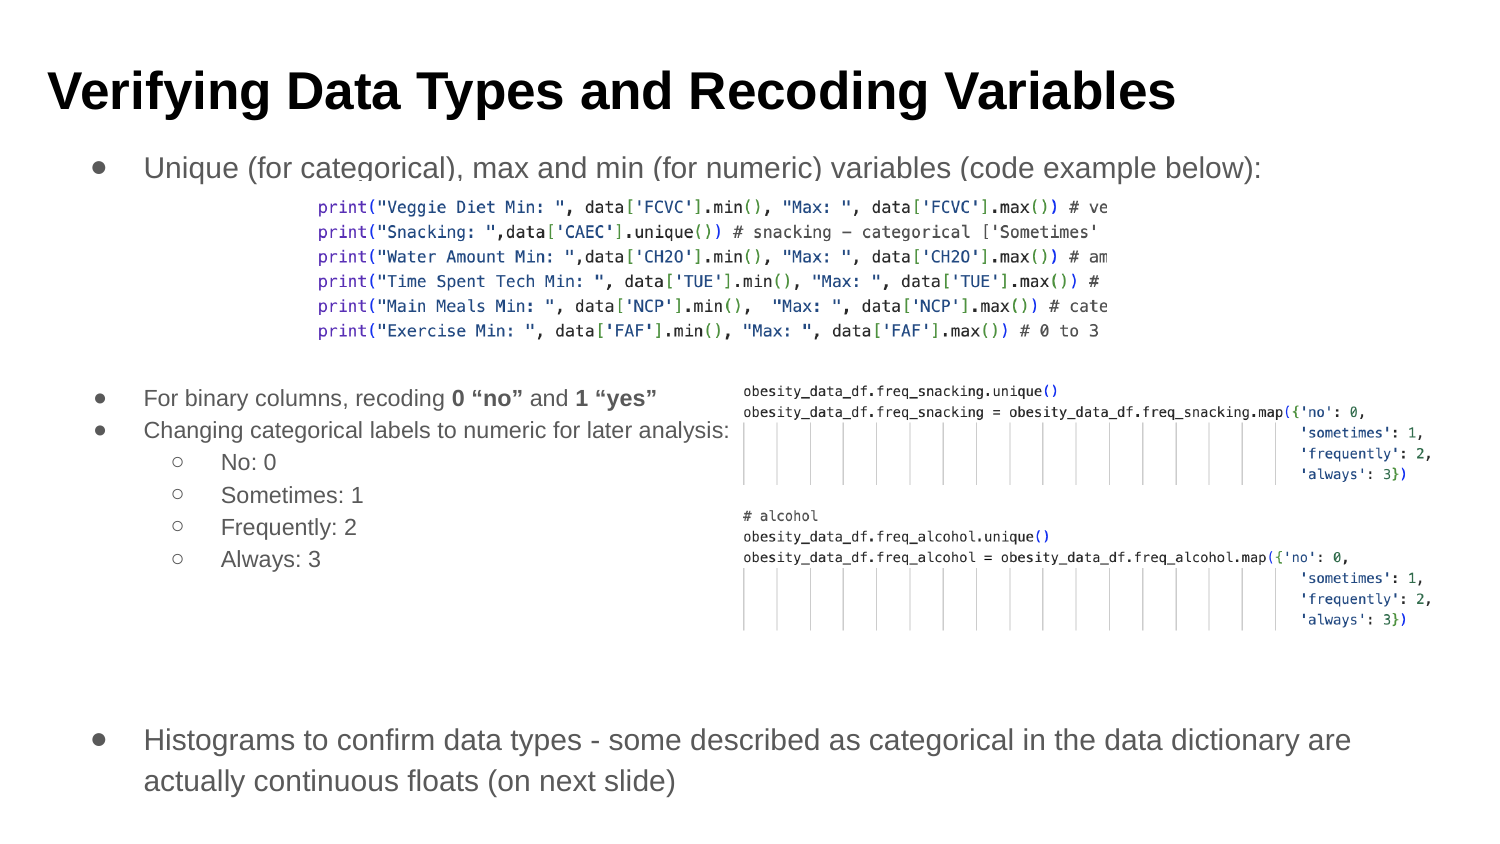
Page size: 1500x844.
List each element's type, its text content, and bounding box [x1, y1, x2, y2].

picture [735, 382, 1450, 638]
picture [308, 181, 1107, 361]
list Unique (for categorical), max and min (for numeric) variables (code example below): For binary columns, recoding 0 “no” and 1 “yes” Changing categorical labels to numeric for later analysis: No: 0 Sometimes: 1 Frequently: 2 Always: 3 Histograms to confirm data types - some described as categorical in the data dictionary are actually continuous floats (on next slide) [51, 127, 1449, 815]
title Verifying Data Types and Recoding Variables [32, 41, 1431, 136]
